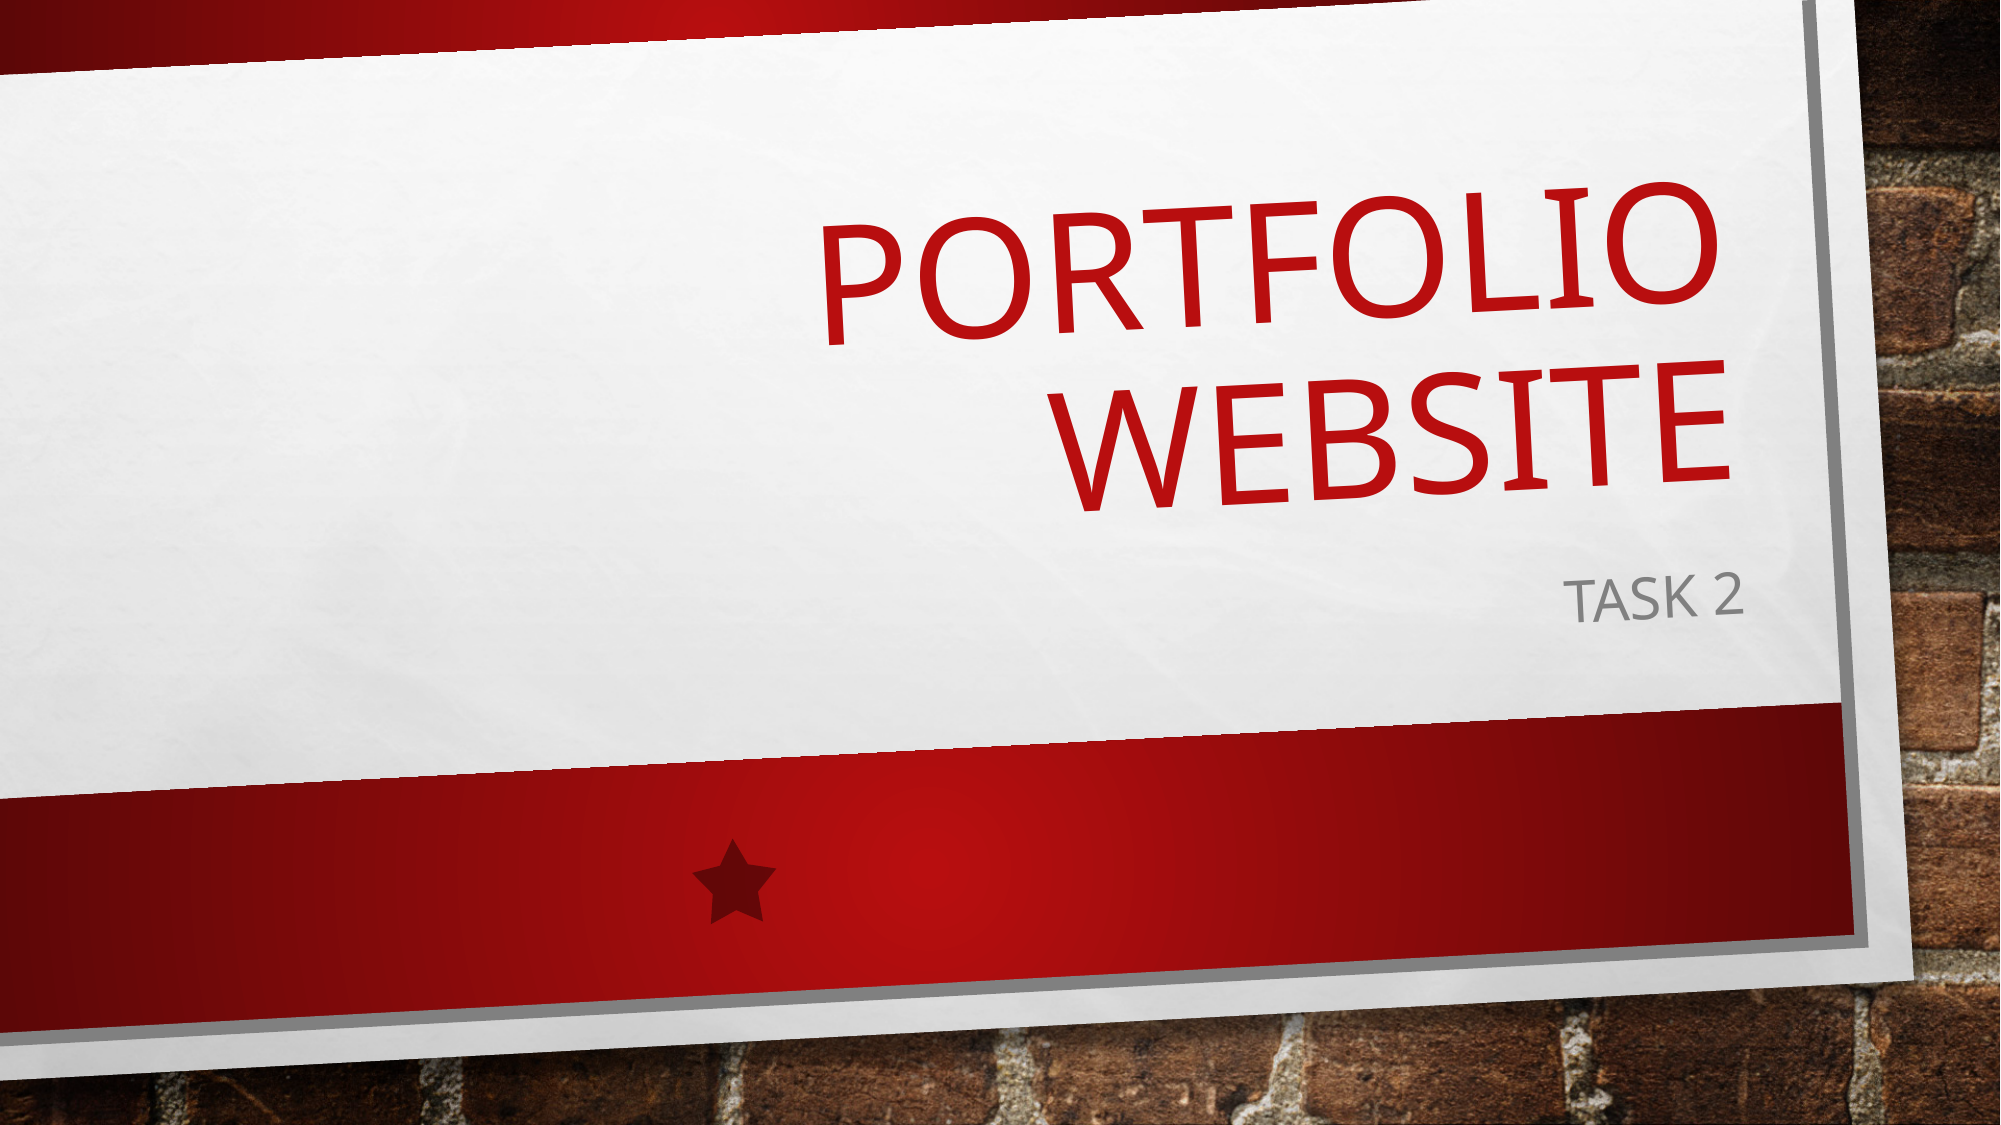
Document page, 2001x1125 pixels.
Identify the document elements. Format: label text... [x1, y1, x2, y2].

picture [0, 0, 2000, 1125]
title PORTFOLIO WEBSITE [135, 67, 1758, 605]
subtitle TASK 2 [159, 533, 1763, 708]
